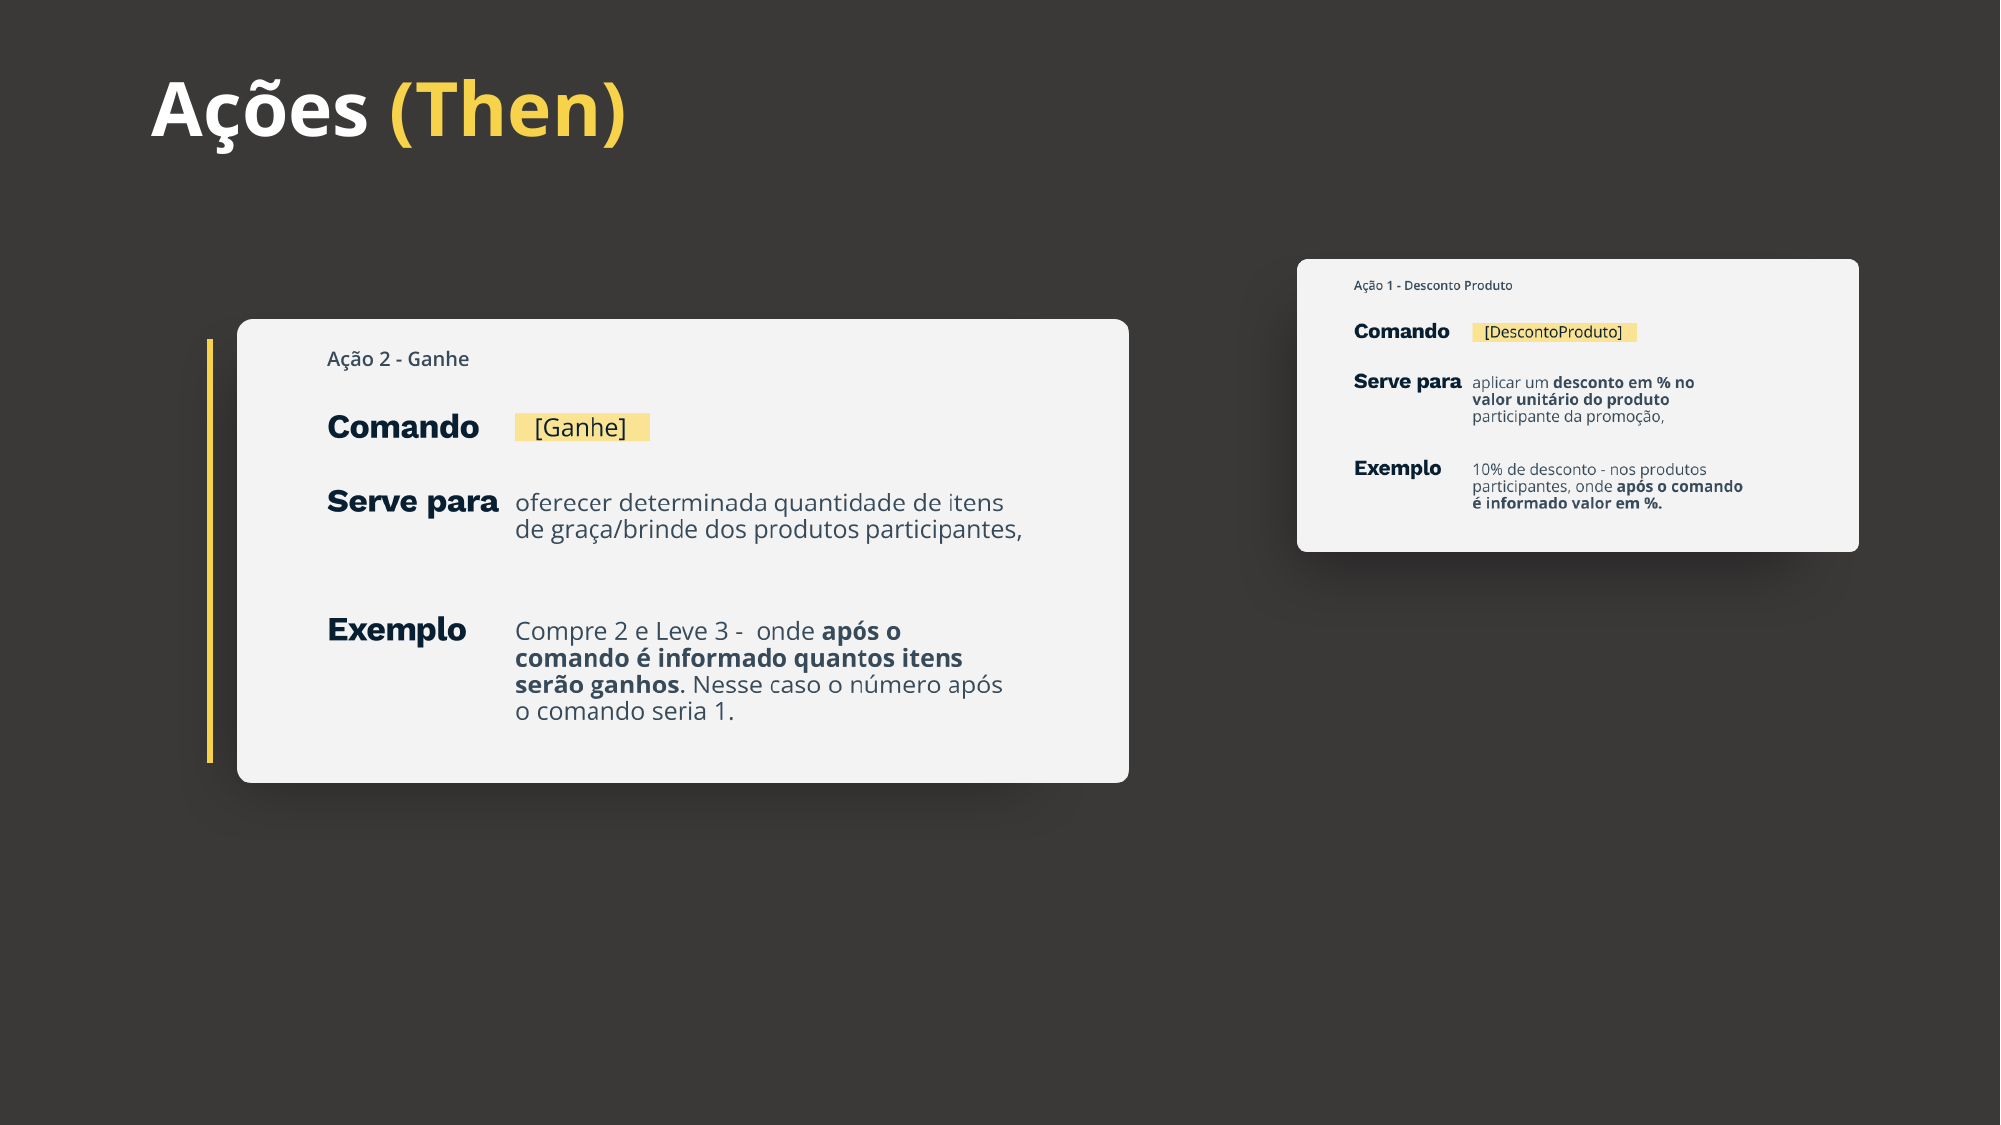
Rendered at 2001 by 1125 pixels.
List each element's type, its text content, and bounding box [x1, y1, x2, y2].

text_box Ações (Then) [137, 54, 642, 160]
picture [237, 319, 1129, 783]
picture [1297, 259, 1859, 552]
